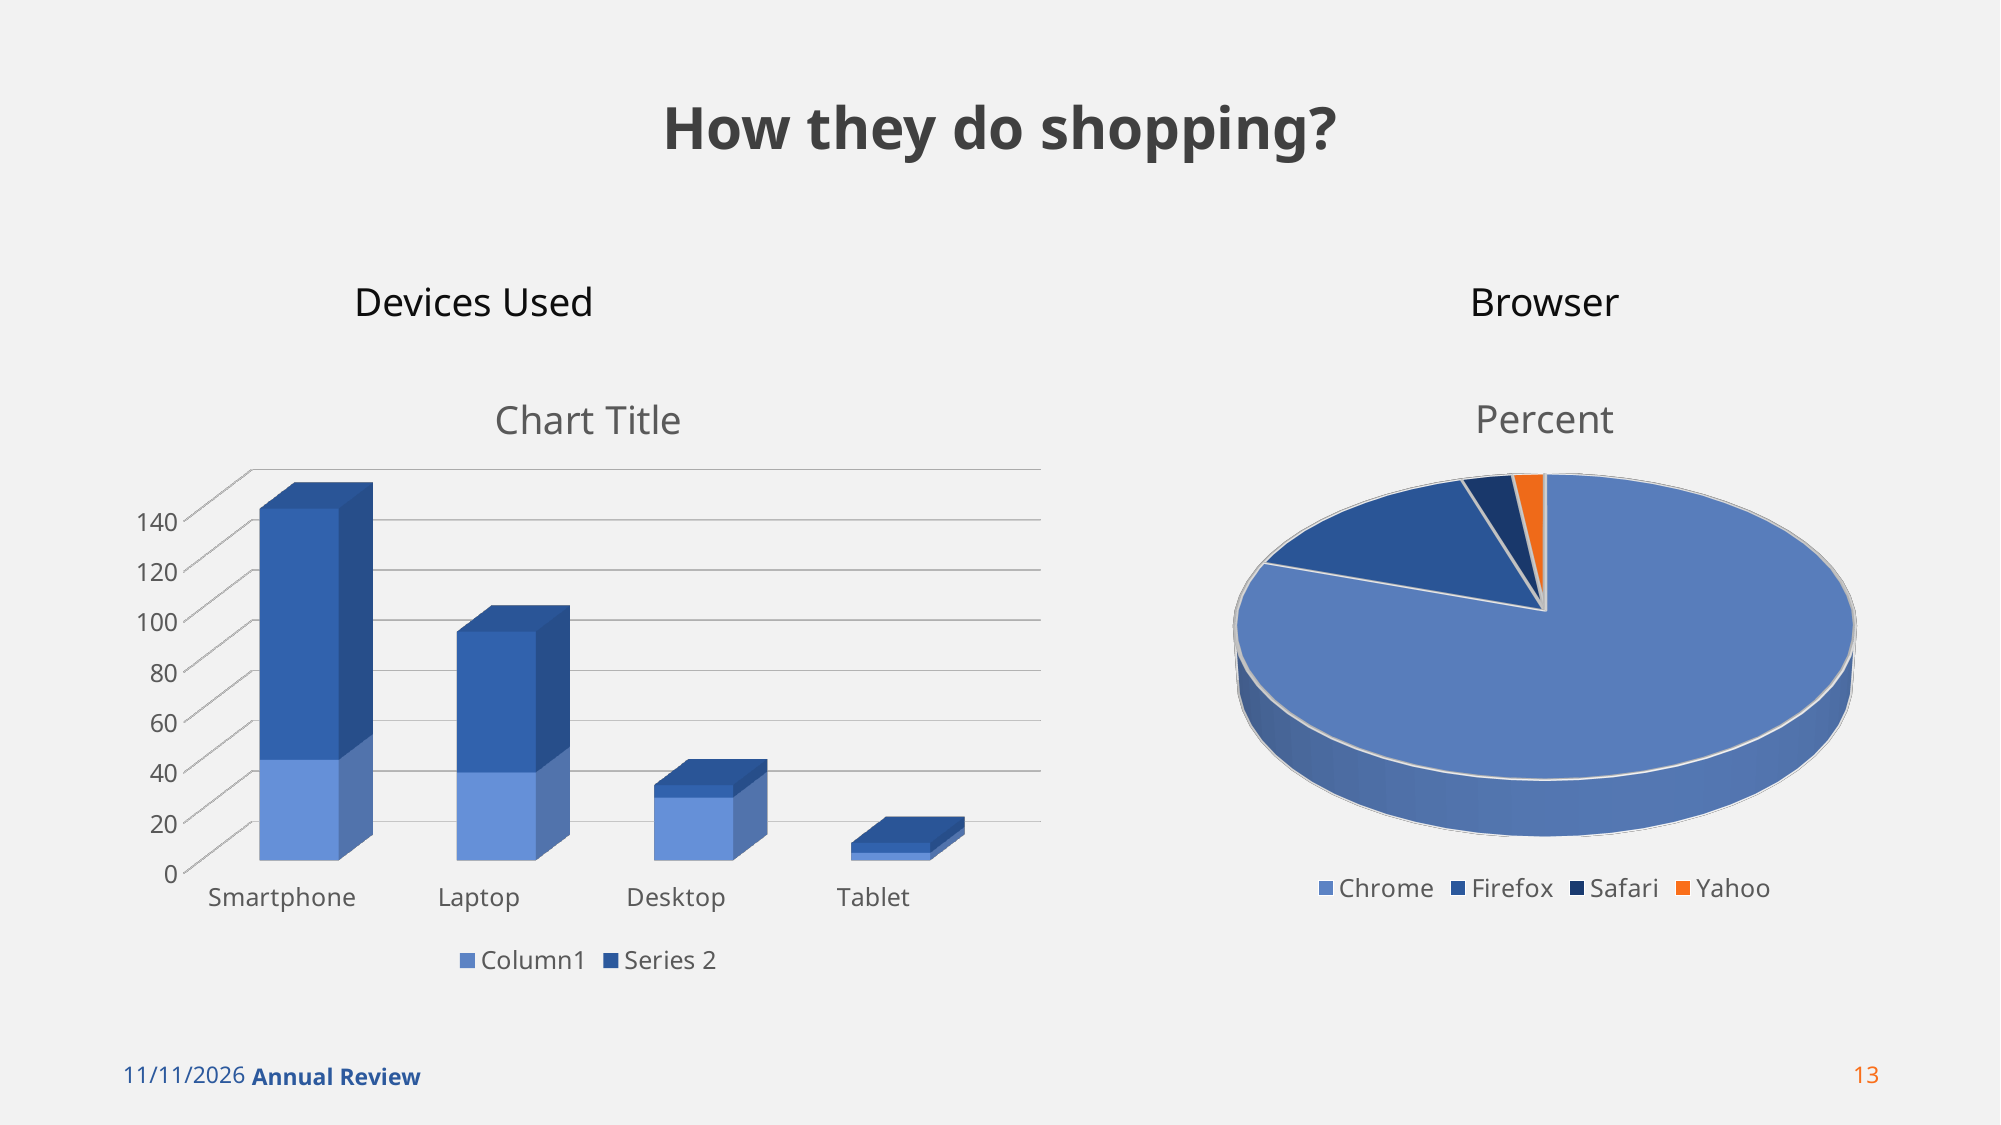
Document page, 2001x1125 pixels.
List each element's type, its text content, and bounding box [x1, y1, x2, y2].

chart [1186, 360, 1904, 912]
title How they do shopping? [69, 73, 1931, 189]
text_box Browser [1038, 270, 2000, 332]
text_box Devices Used [0, 270, 974, 332]
chart [111, 360, 1066, 984]
